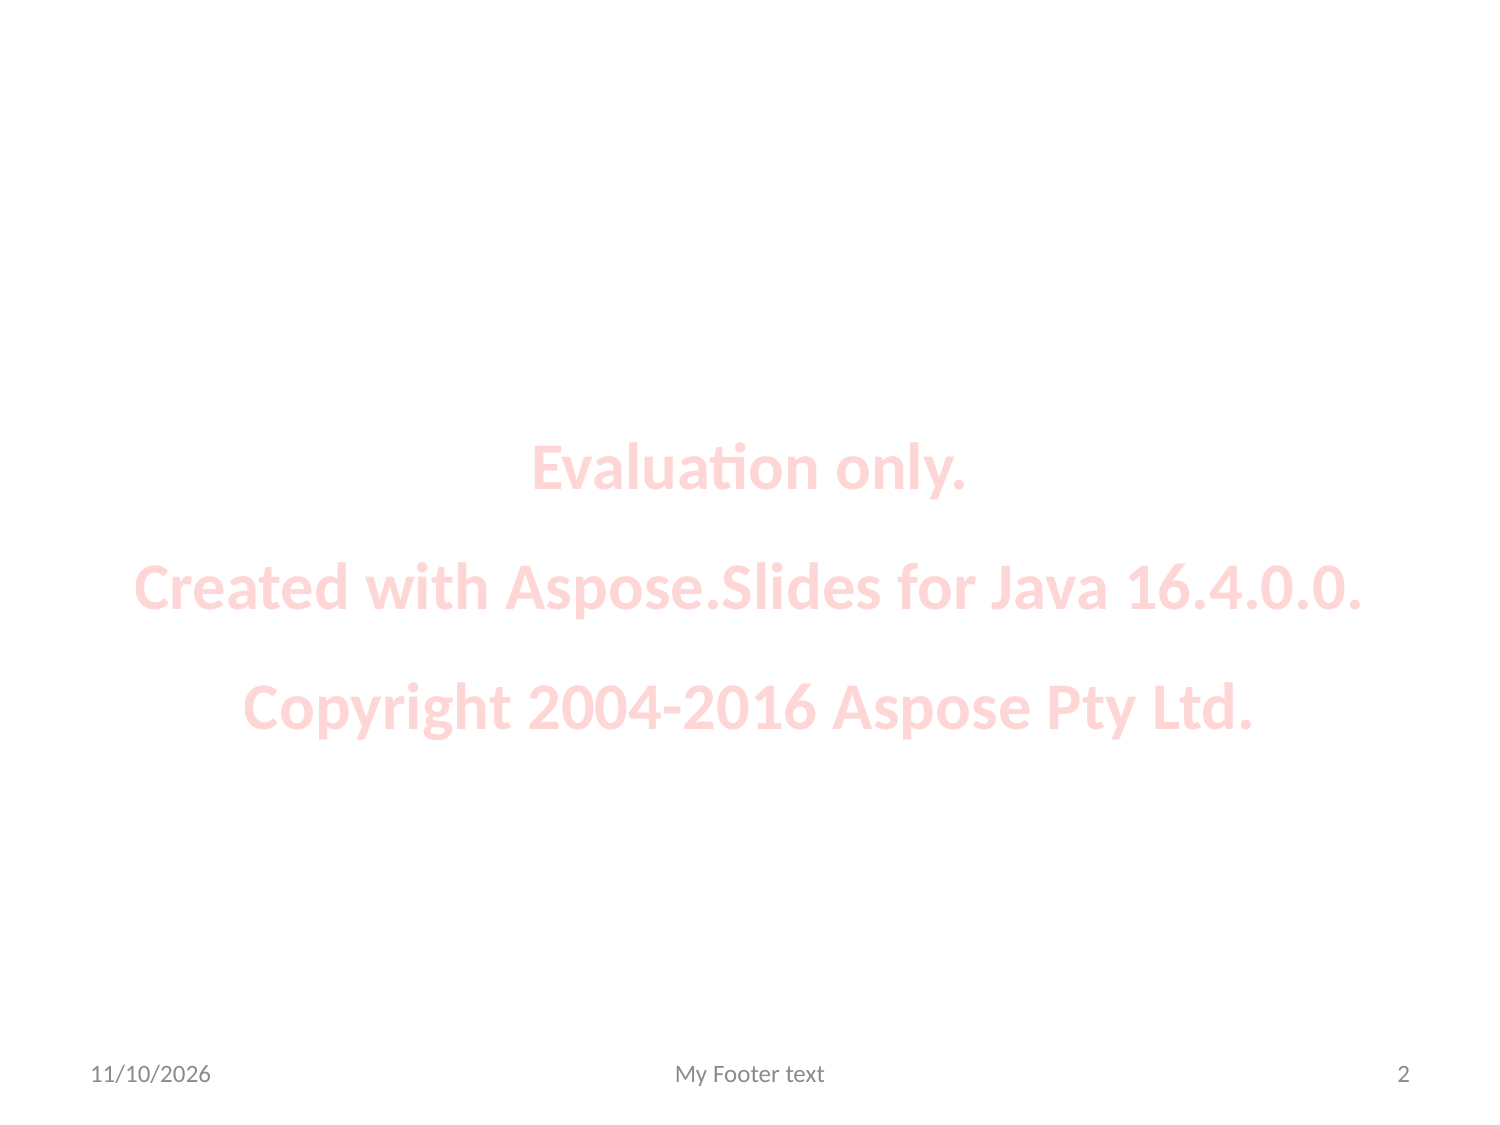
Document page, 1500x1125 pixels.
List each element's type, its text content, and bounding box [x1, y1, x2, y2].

text_box Evaluation only. Created with Aspose.Slides for Java 16.4.0.0. Copyright 2004-2016 Aspose Pty Ltd. [120, 375, 1380, 750]
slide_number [75, 1042, 425, 1103]
footer My Footer text [512, 1042, 988, 1103]
slide_number 2 [1074, 1042, 1425, 1103]
